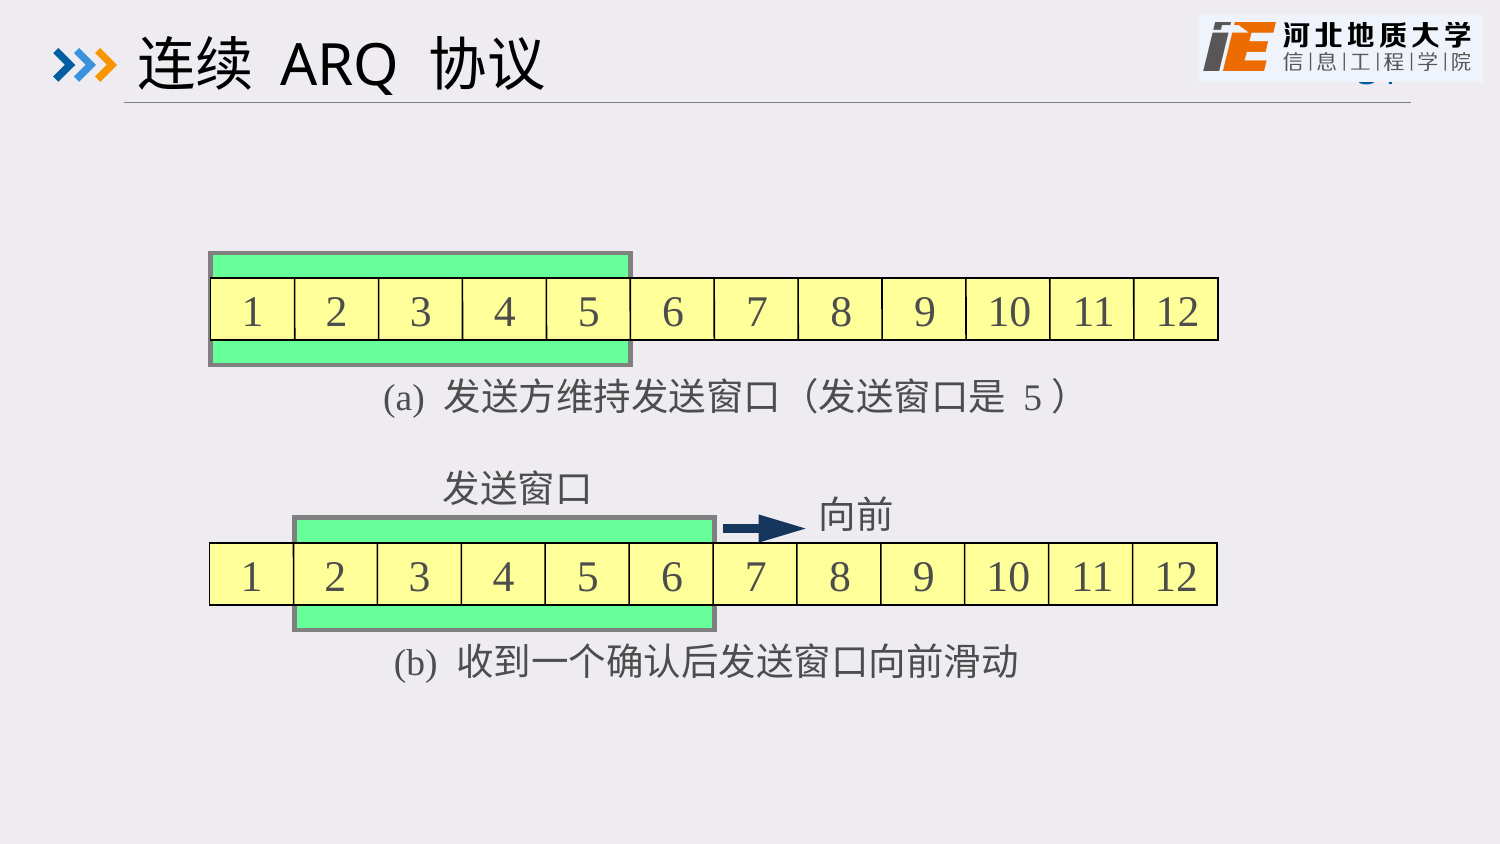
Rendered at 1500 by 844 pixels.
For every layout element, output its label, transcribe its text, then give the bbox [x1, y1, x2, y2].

text_box 3 [379, 277, 462, 340]
text_box 1 [210, 277, 294, 340]
text_box (a) 发送方维持发送窗口（发送窗口是 5） [368, 365, 1104, 426]
text_box 9 [883, 277, 967, 340]
text_box 7 [715, 277, 798, 340]
text_box 5 [547, 277, 630, 340]
text_box 11 [1051, 277, 1133, 340]
text_box 6 [631, 277, 714, 340]
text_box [209, 457, 1219, 692]
text_box 10 [967, 277, 1049, 340]
picture [1198, 15, 1483, 82]
text_box [210, 340, 631, 365]
text_box 12 [1135, 277, 1220, 340]
text_box 4 [463, 277, 546, 340]
text_box 8 [799, 277, 883, 340]
title 连续 ARQ 协议 [122, 23, 1178, 101]
text_box [210, 252, 631, 277]
text_box 2 [295, 277, 378, 340]
